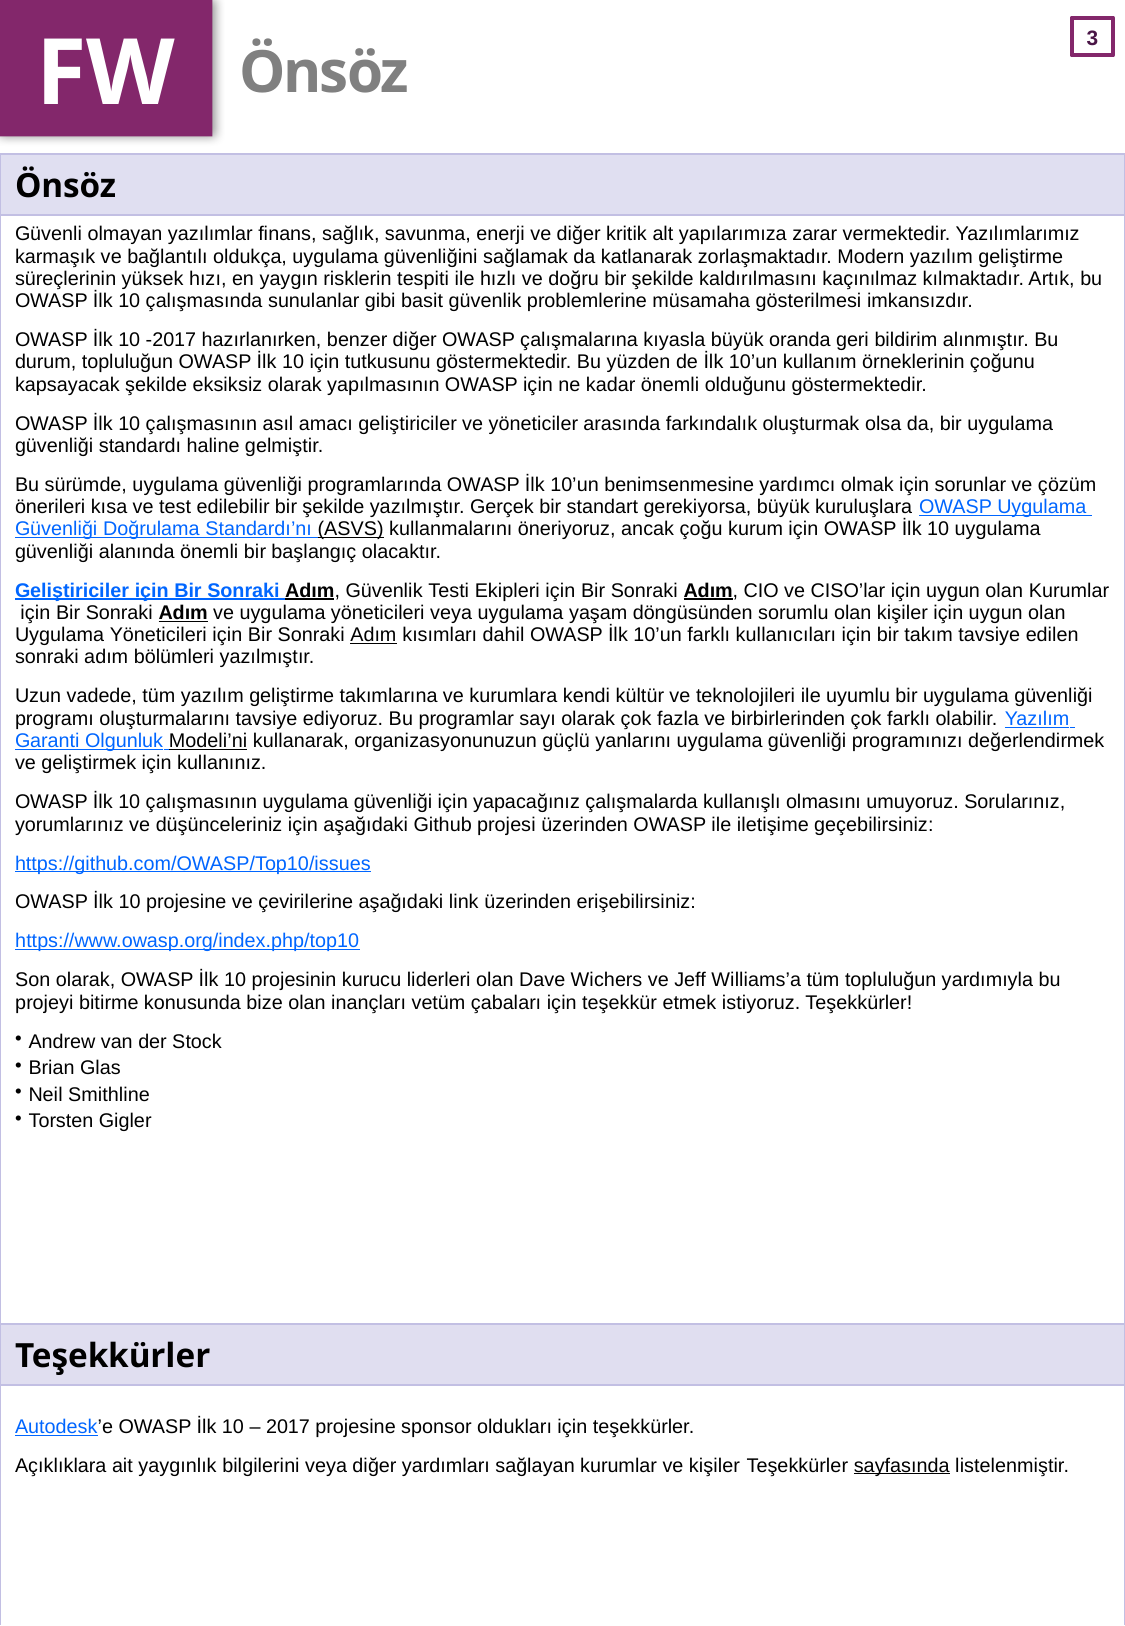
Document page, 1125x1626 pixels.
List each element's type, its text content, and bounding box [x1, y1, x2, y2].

table_cell Güvenli olmayan yazılımlar finans, sağlık, savunma, enerji ve diğer kritik alt yapılarımıza zarar vermektedir. Yazılımlarımız karmaşık ve bağlantılı oldukça, uygulama güvenliğini sağlamak da katlanarak zorlaşmaktadır. Modern yazılım geliştirme süreçlerinin yüksek hızı, en yaygın risklerin tespiti ile hızlı ve doğru bir şekilde kaldırılmasını kaçınılmaz kılmaktadır. Artık, bu OWASP İlk 10 çalışmasında sunulanlar gibi basit güvenlik problemlerine müsamaha gösterilmesi imkansızdır. OWASP İlk 10 -2017 hazırlanırken, benzer diğer OWASP çalışmalarına kıyasla büyük oranda geri bildirim alınmıştır. Bu durum, topluluğun OWASP İlk 10 için tutkusunu göstermektedir. Bu yüzden de İlk 10’un kullanım örneklerinin çoğunu kapsayacak şekilde eksiksiz olarak yapılmasının OWASP için ne kadar önemli olduğunu göstermektedir. OWASP İlk 10 çalışmasının asıl amacı geliştiriciler ve yöneticiler arasında farkındalık oluşturmak olsa da, bir uygulama güvenliği standardı haline gelmiştir. Bu sürümde, uygulama güvenliği programlarında OWASP İlk 10’un benimsenmesine yardımcı olmak için sorunlar ve çözüm önerileri kısa ve test edilebilir bir şekilde yazılmıştır. Gerçek bir standart gerekiyorsa, büyük kuruluşlara OWASP Uygulama Güvenliği Doğrulama Standardı’nı (ASVS) kullanmalarını öneriyoruz, ancak çoğu kurum için OWASP İlk 10 uygulama güvenliği alanında önemli bir başlangıç olacaktır. Geliştiriciler için Bir Sonraki Adım, Güvenlik Testi Ekipleri için Bir Sonraki Adım, CIO ve CISO’lar için uygun olan Kurumlar için Bir Sonraki Adım ve uygulama yöneticileri veya uygulama yaşam döngüsünden sorumlu olan kişiler için uygun olan Uygulama Yöneticileri için Bir Sonraki Adım kısımları dahil OWASP İlk 10’un farklı kullanıcıları için bir takım tavsiye edilen sonraki adım bölümleri yazılmıştır. Uzun vadede, tüm yazılım geliştirme takımlarına ve kurumlara kendi kültür ve teknolojileri ile uyumlu bir uygulama güvenliği programı oluşturmalarını tavsiye ediyoruz. Bu programlar sayı olarak çok fazla ve birbirlerinden çok farklı olabilir. Yazılım Garanti Olgunluk Modeli’ni kullanarak, organizasyonunuzun güçlü yanlarını uygulama güvenliği programınızı değerlendirmek ve geliştirmek için kullanınız. OWASP İlk 10 çalışmasının uygulama güvenliği için yapacağınız çalışmalarda kullanışlı olmasını umuyoruz. Sorularınız, yorumlarınız ve düşünceleriniz için aşağıdaki Github projesi üzerinden OWASP ile iletişime geçebilirsiniz: https://github.com/OWASP/Top10/issues OWASP İlk 10 projesine ve çevirilerine aşağıdaki link üzerinden erişebilirsiniz: https://www.owasp.org/index.php/top10 Son olarak, OWASP İlk 10 projesinin kurucu liderleri olan Dave Wichers ve Jeff Williams’a tüm topluluğun yardımıyla bu projeyi bitirme konusunda bize olan inançları vetüm çabaları için teşekkür etmek istiyoruz. Teşekkürler! Andrew van der Stock Brian Glas Neil Smithline Torsten Gigler [1, 216, 1124, 1323]
table_cell Autodesk’e OWASP İlk 10 – 2017 projesine sponsor oldukları için teşekkürler. Açıklıklara ait yaygınlık bilgilerini veya diğer yardımları sağlayan kurumlar ve kişiler Teşekkürler sayfasında listelenmiştir. [1, 1386, 1124, 1625]
table_header Önsöz [1, 155, 1124, 214]
list FW [0, 0, 214, 138]
title Önsöz [225, 12, 1125, 134]
table_cell Teşekkürler [1, 1325, 1124, 1384]
